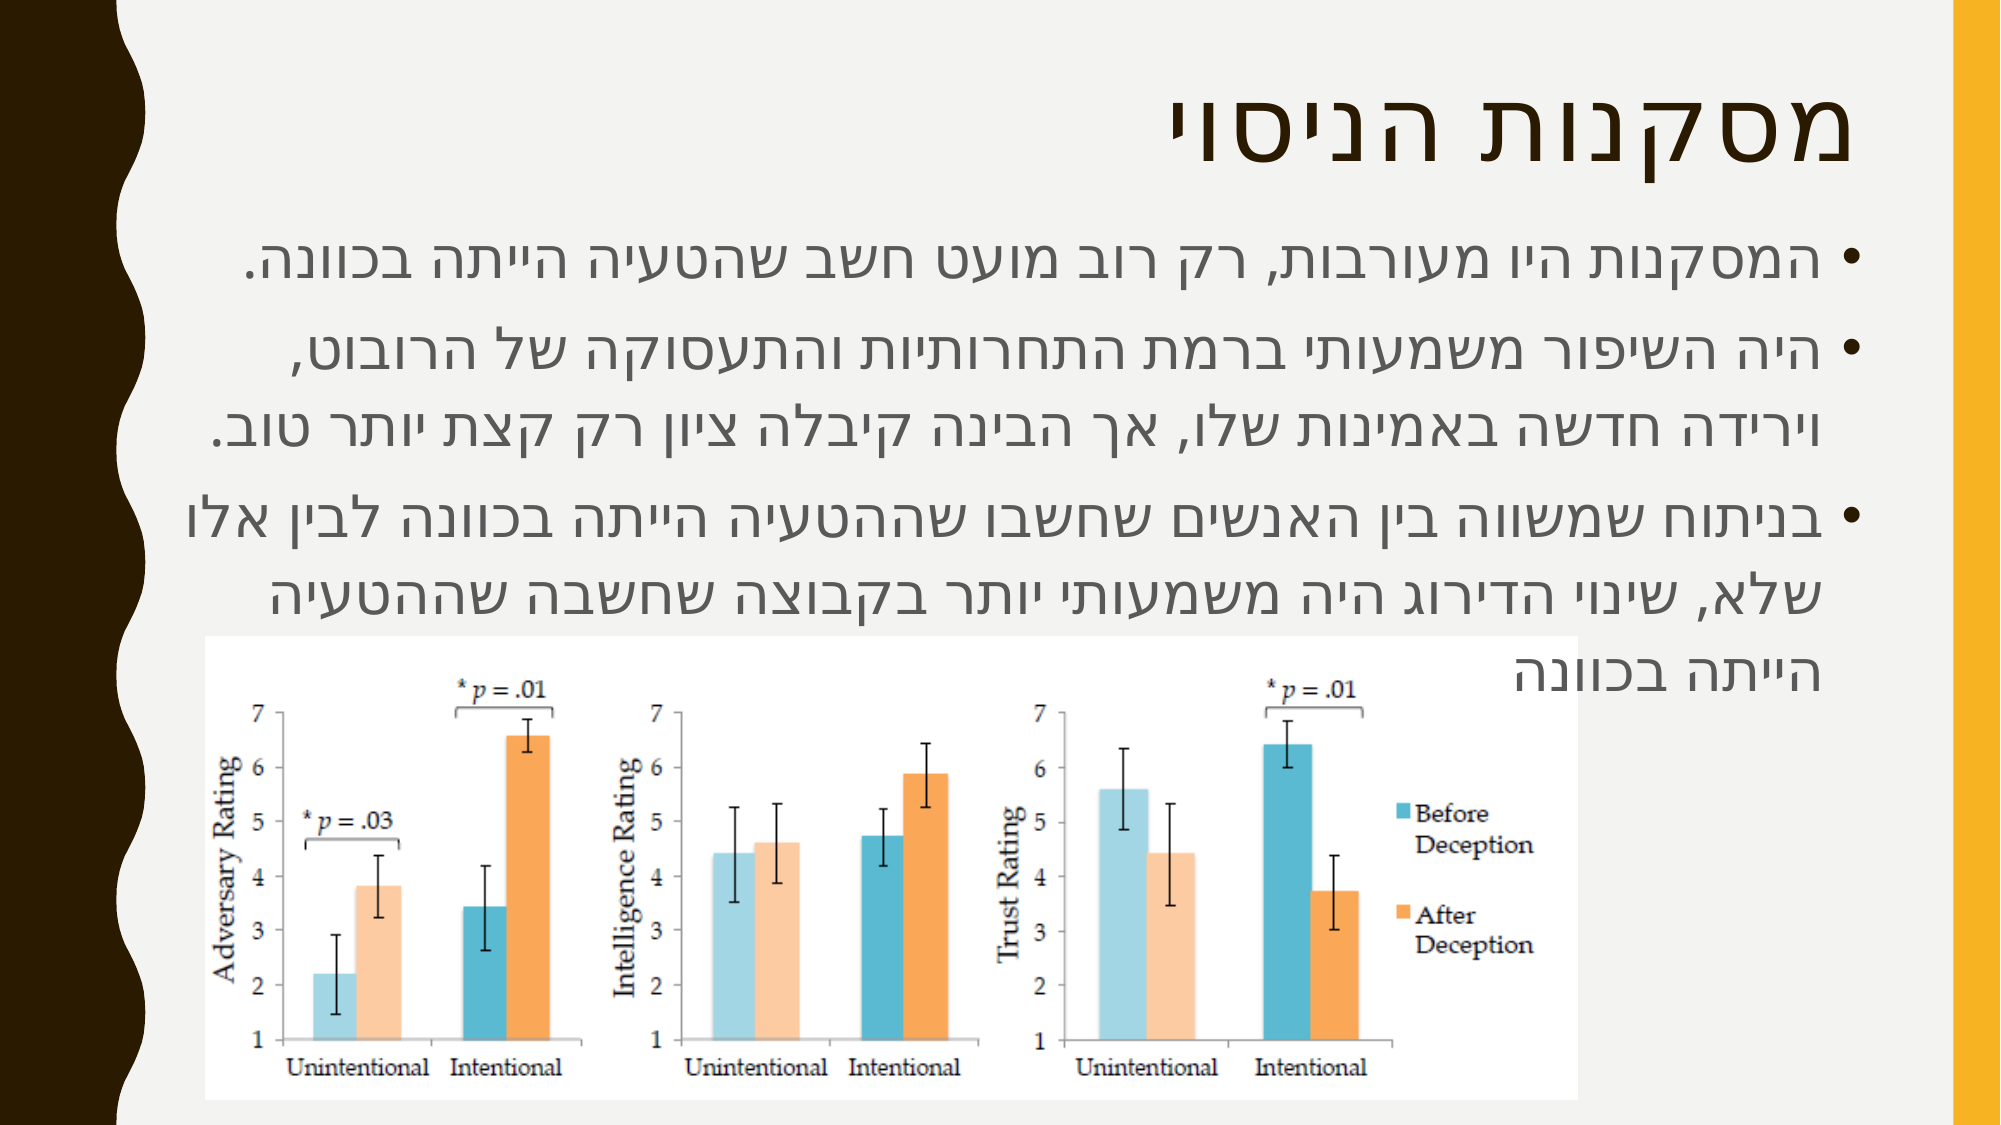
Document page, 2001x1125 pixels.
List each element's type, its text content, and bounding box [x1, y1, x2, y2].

list המסקנות היו מעורבות, רק רוב מועט חשב שהטעיה הייתה בכוונה. היה השיפור משמעותי ברמת התחרותיות והתעסוקה של הרובוט, וירידה חדשה באמינות שלו, אך הבינה קיבלה ציון רק קצת יותר טוב. בניתוח שמשווה בין האנשים שחשבו שההטעיה הייתה בכוונה לבין אלו שלא, שינוי הדירוג היה משמעותי יותר בקבוצה שחשבה שההטעיה הייתה בכוונה [152, 205, 1878, 920]
title מסקנות הניסוי [205, 62, 1875, 205]
picture [205, 636, 1578, 1100]
